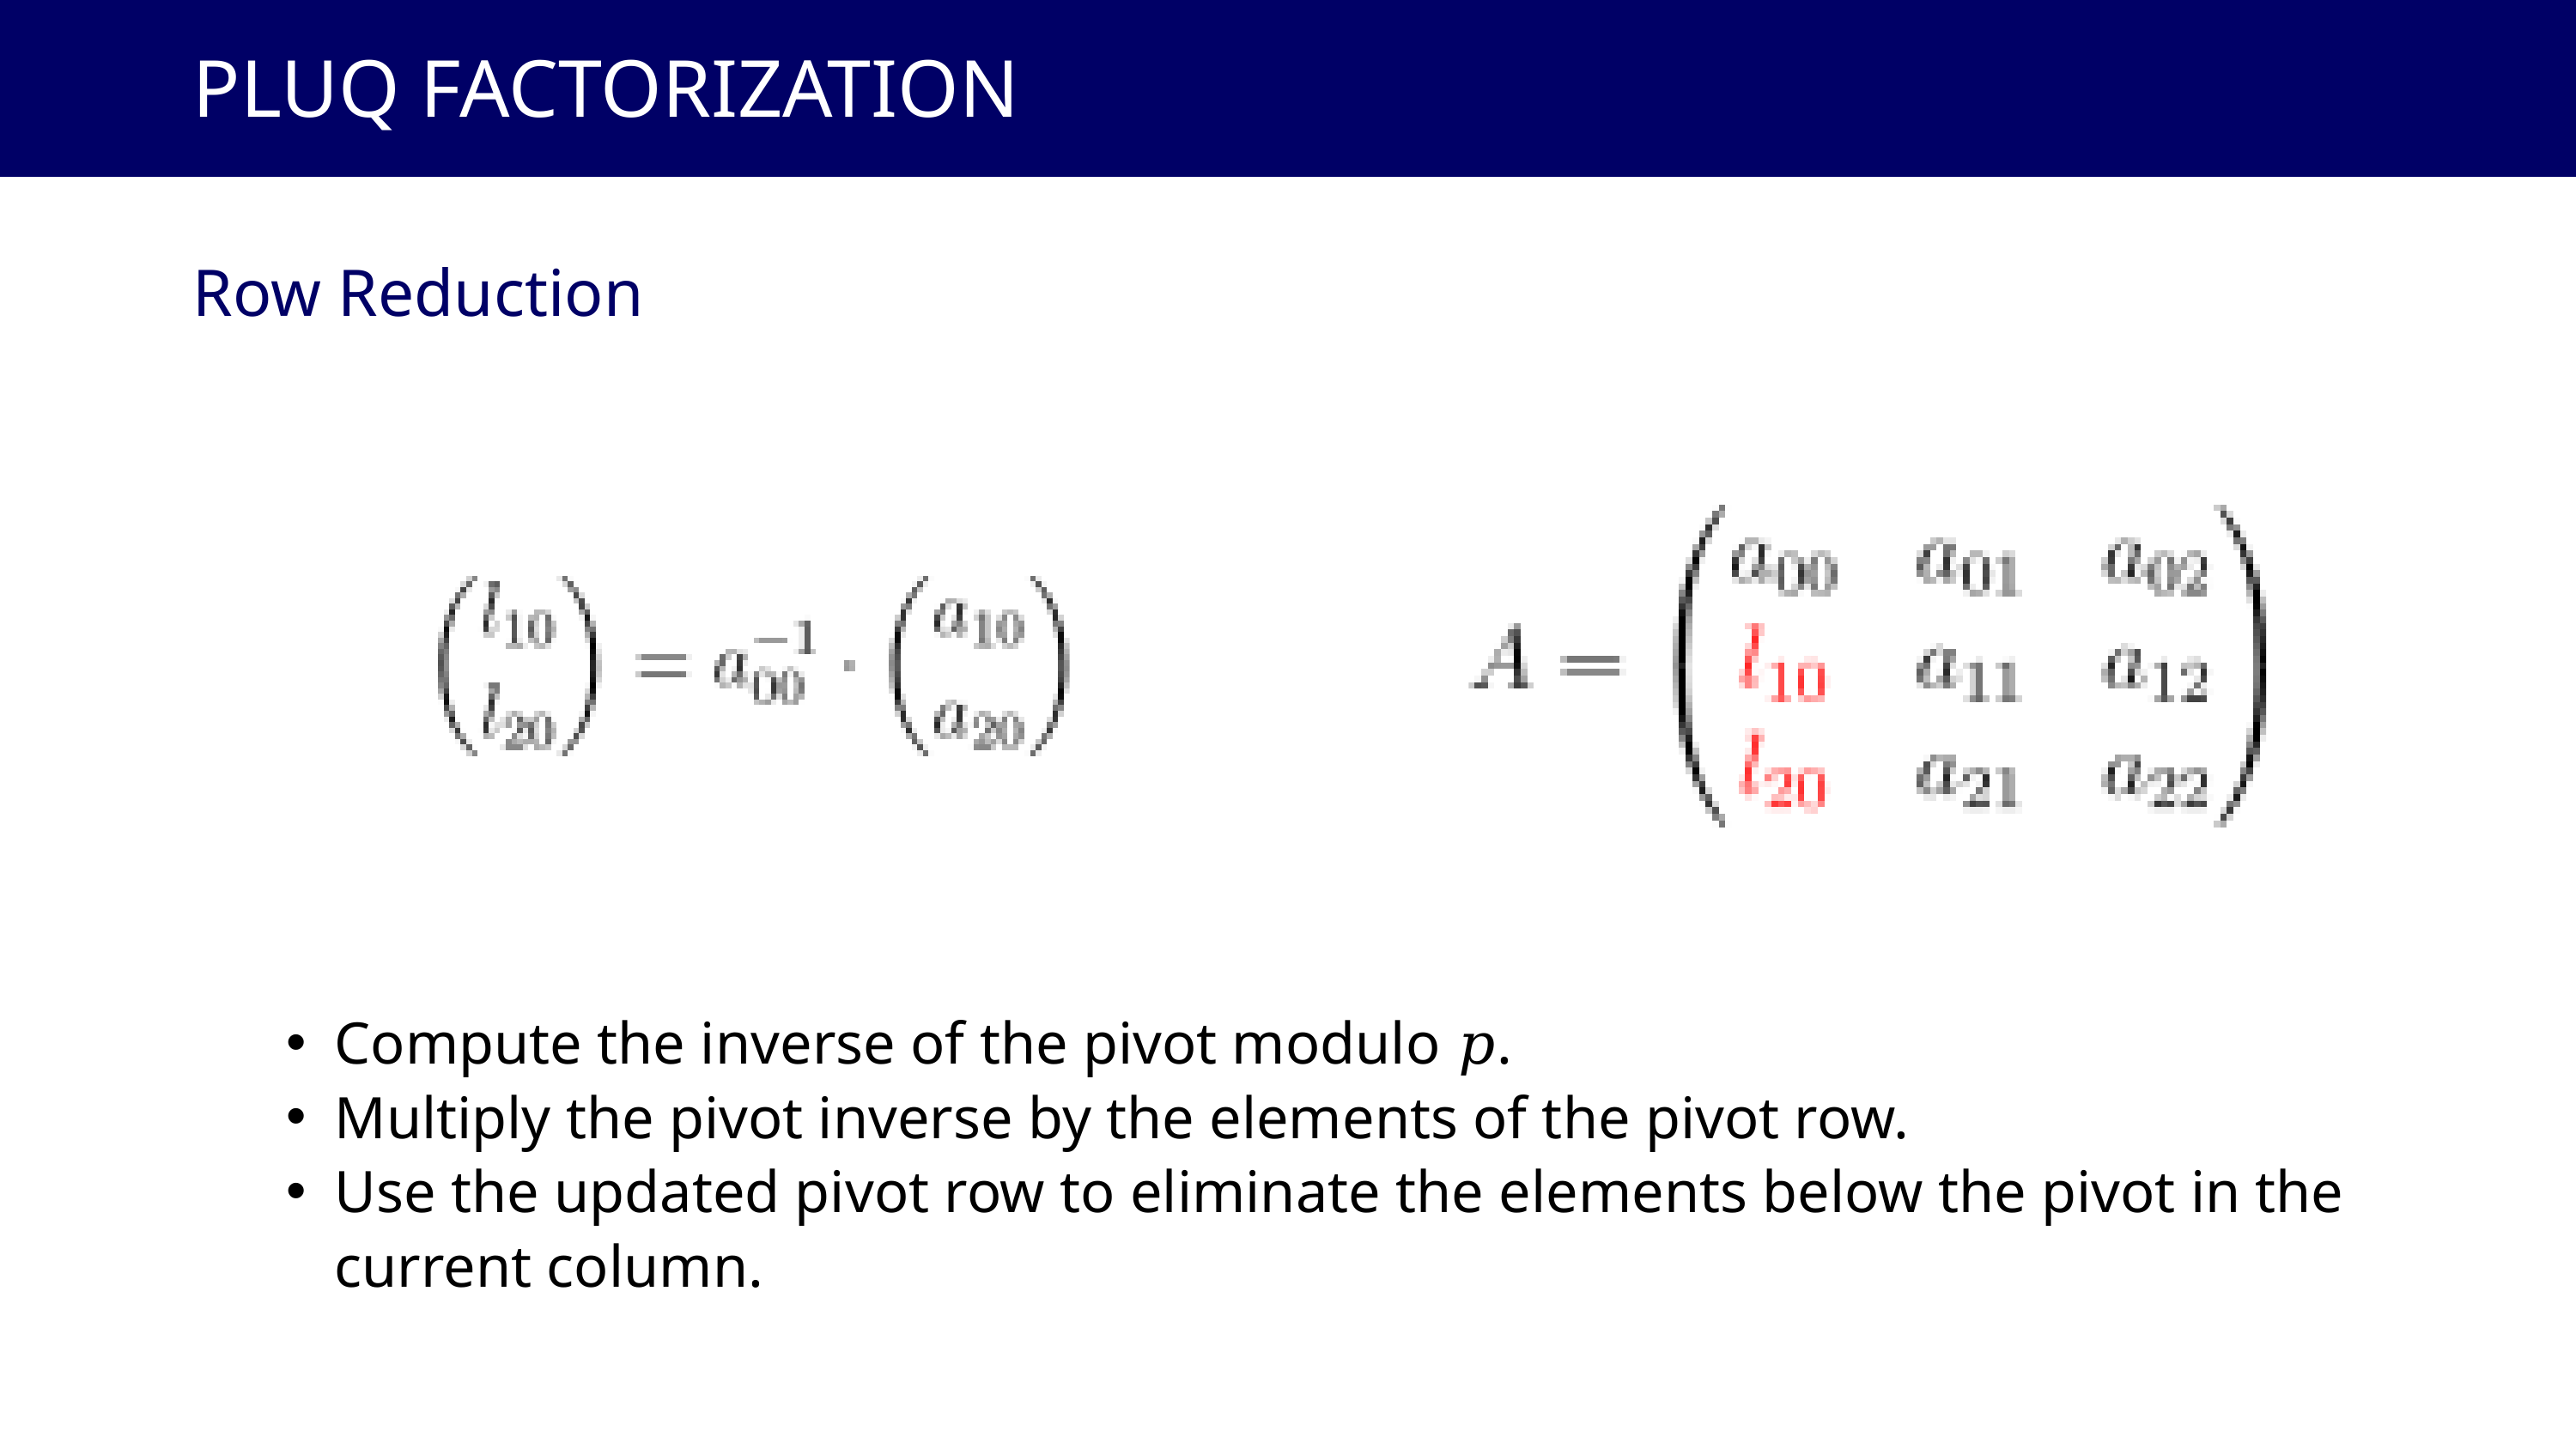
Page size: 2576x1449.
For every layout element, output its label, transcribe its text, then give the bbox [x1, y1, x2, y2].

text_box [1468, 505, 2267, 828]
text_box Compute the inverse of the pivot modulo 𝑝. Multiply the pivot inverse by the elements of the pivot row. Use the updated pivot row to eliminate the elements below the pivot in the current column. [237, 1001, 2347, 1373]
text_box Row Reduction [192, 245, 1241, 330]
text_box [0, 0, 2576, 178]
text_box [422, 576, 1070, 756]
